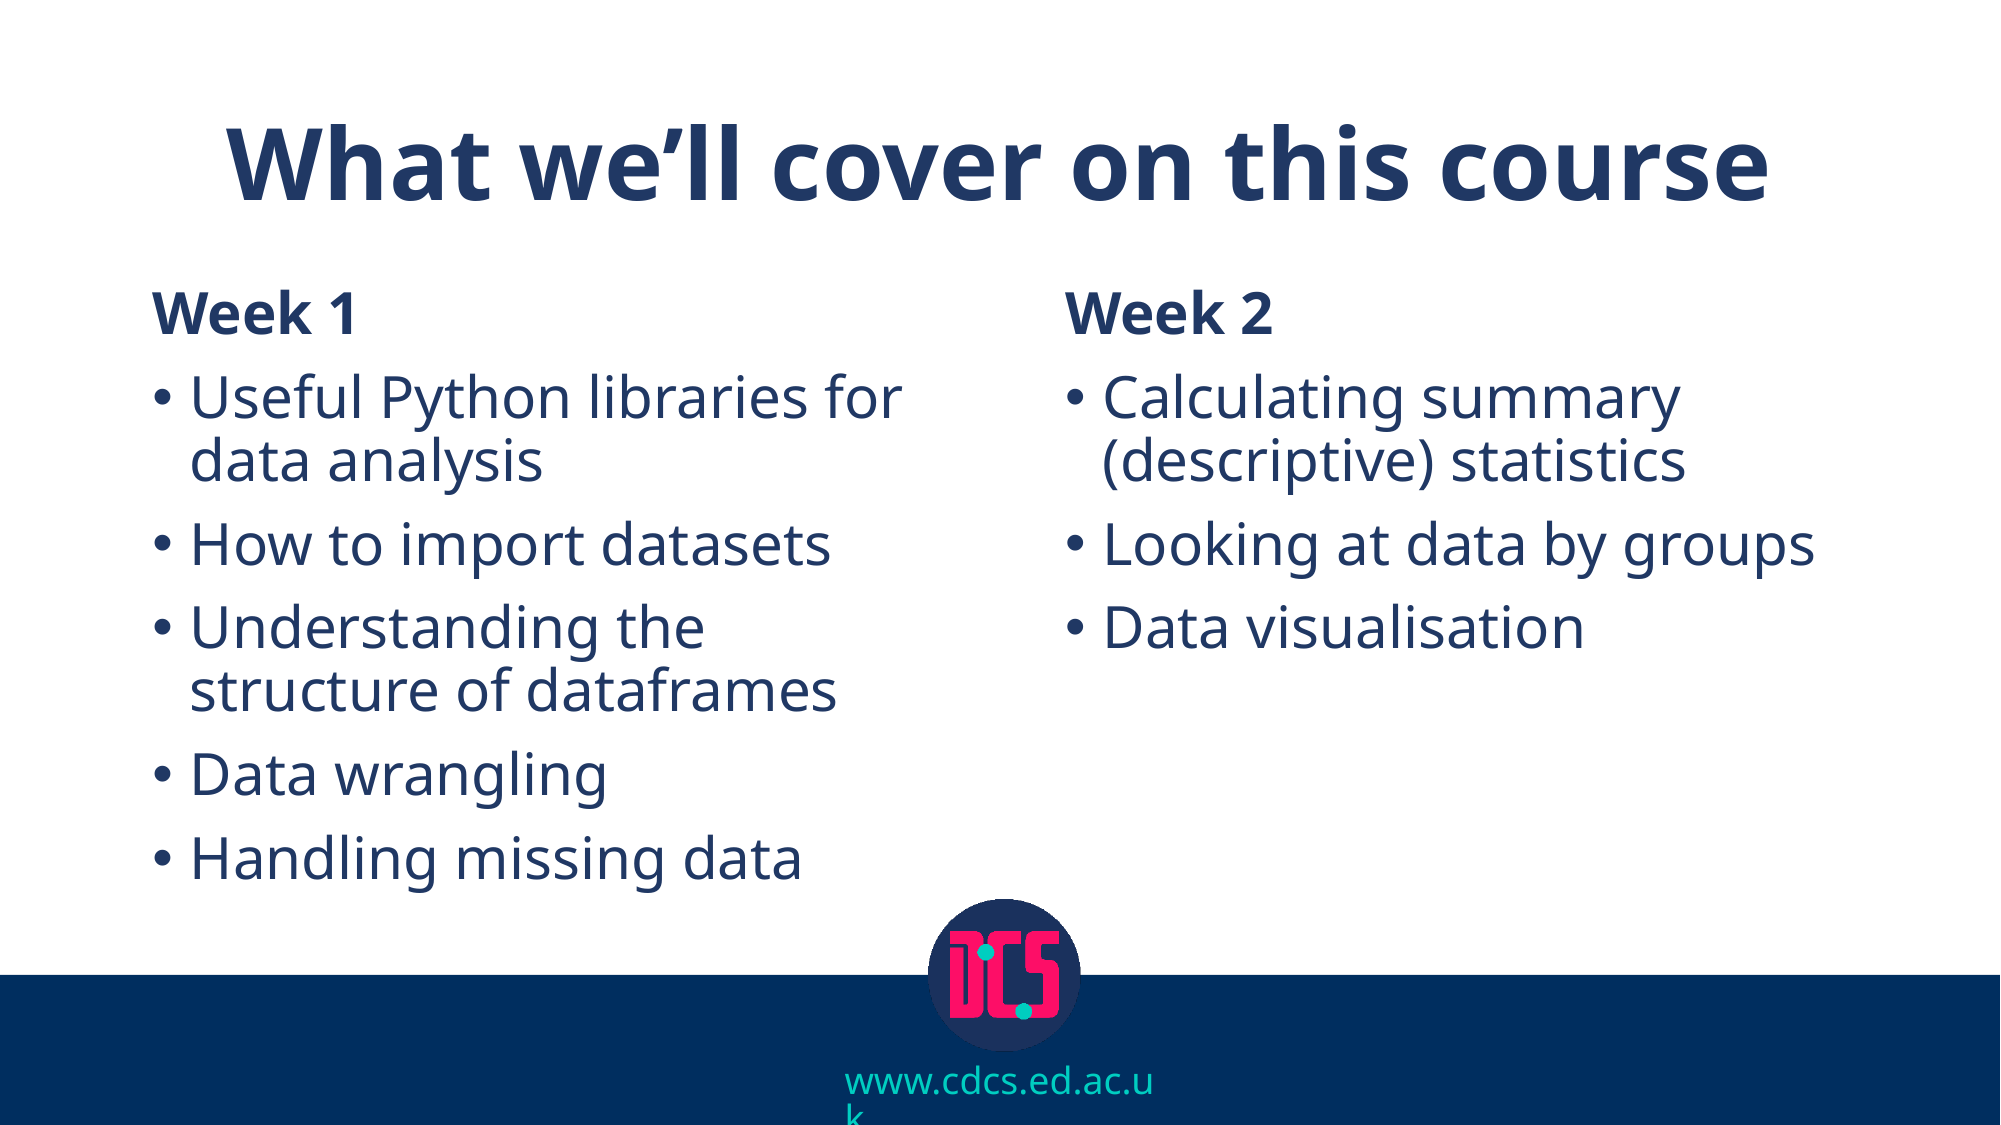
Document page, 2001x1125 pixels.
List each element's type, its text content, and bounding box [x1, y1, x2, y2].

list Week 1 Useful Python libraries for data analysis How to import datasets Understanding the structure of dataframes Data wrangling Handling missing data [137, 276, 950, 991]
picture [914, 885, 1094, 1065]
title What we’ll cover on this course [137, 59, 1863, 278]
list Week 2 Calculating summary (descriptive) statistics Looking at data by groups Data visualisation [1050, 276, 1863, 991]
